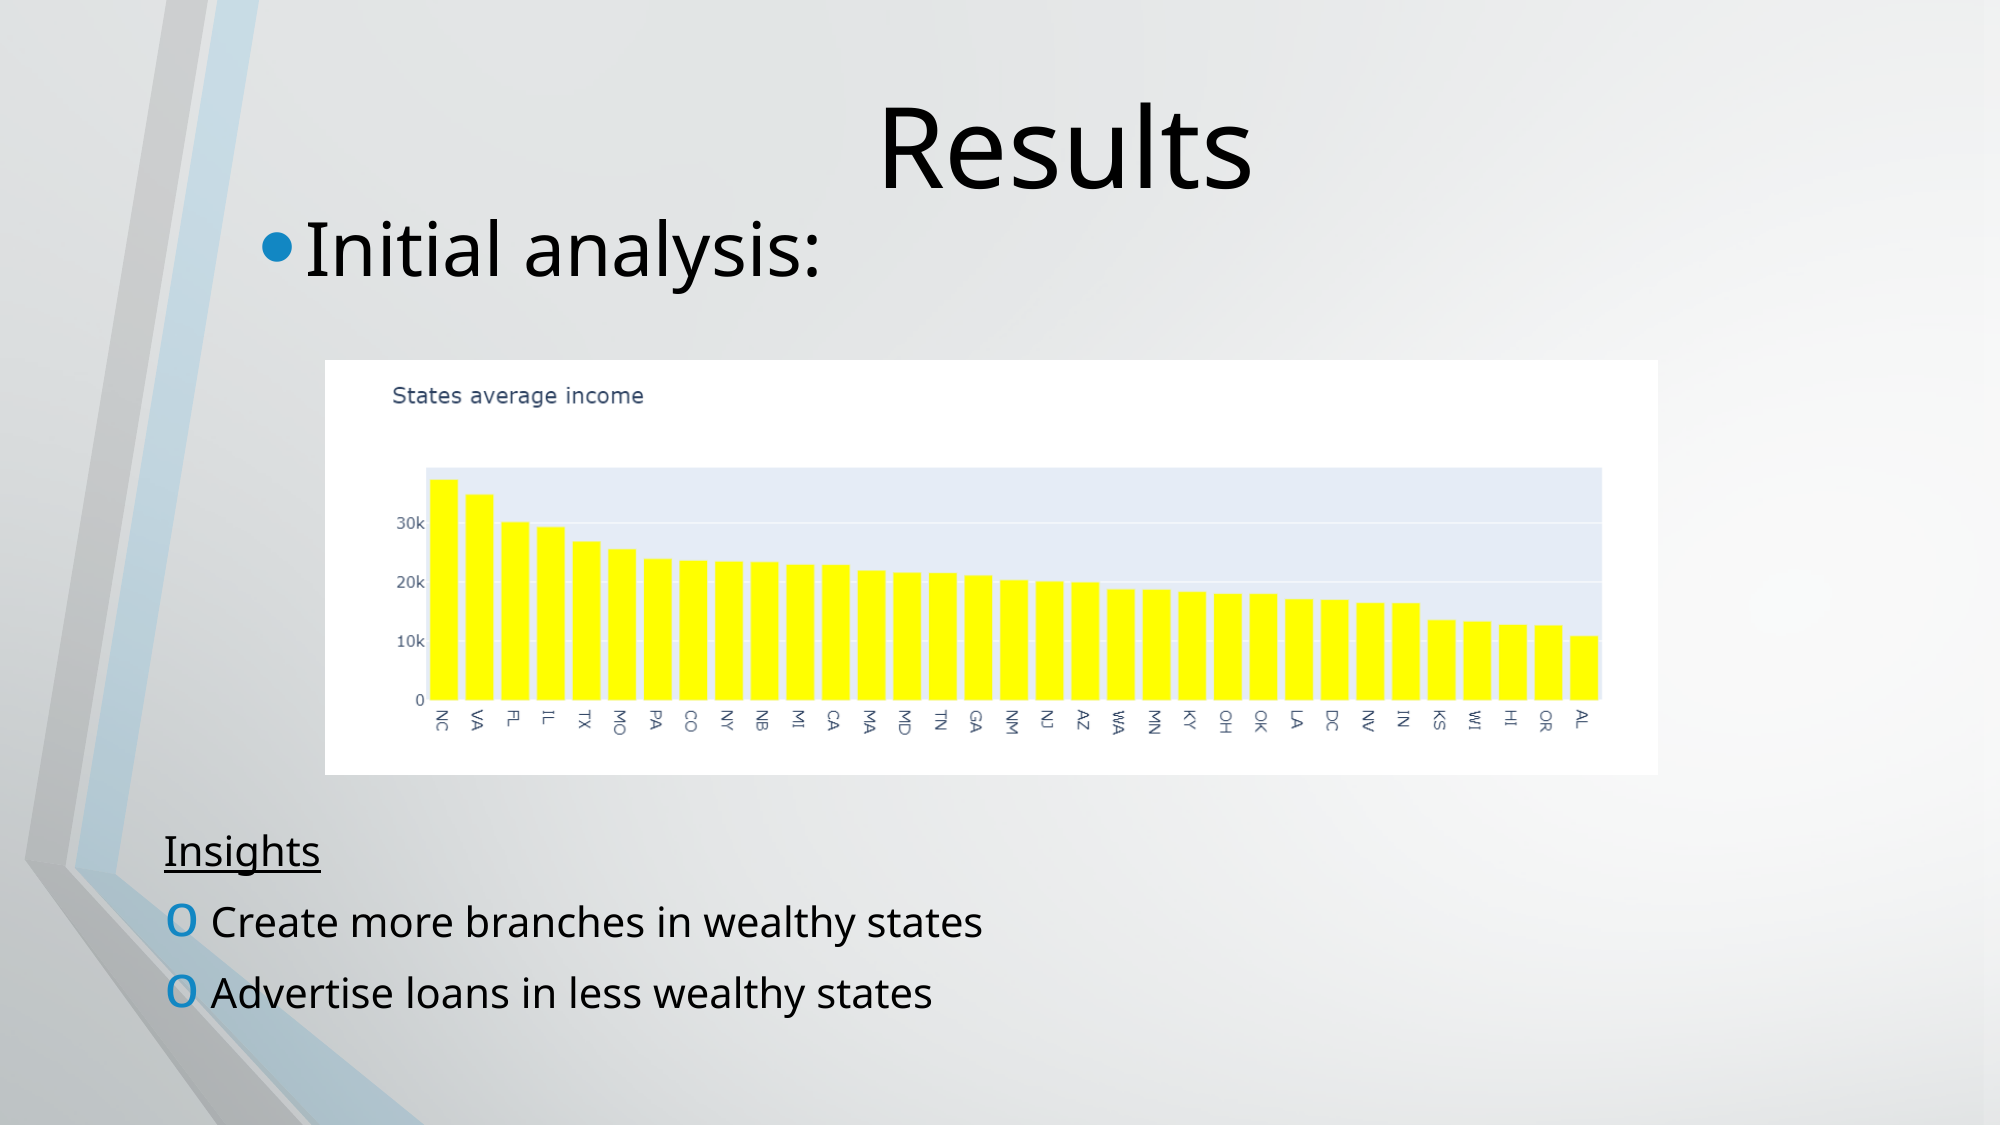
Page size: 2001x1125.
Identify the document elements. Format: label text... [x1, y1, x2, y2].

picture [325, 360, 1659, 775]
list Initial analysis: [243, 193, 1887, 329]
text_box Insights Create more branches in wealthy states Advertise loans in less wealthy states [148, 817, 1566, 1108]
text_box [0, 0, 1985, 1125]
title Results [243, 0, 1887, 193]
